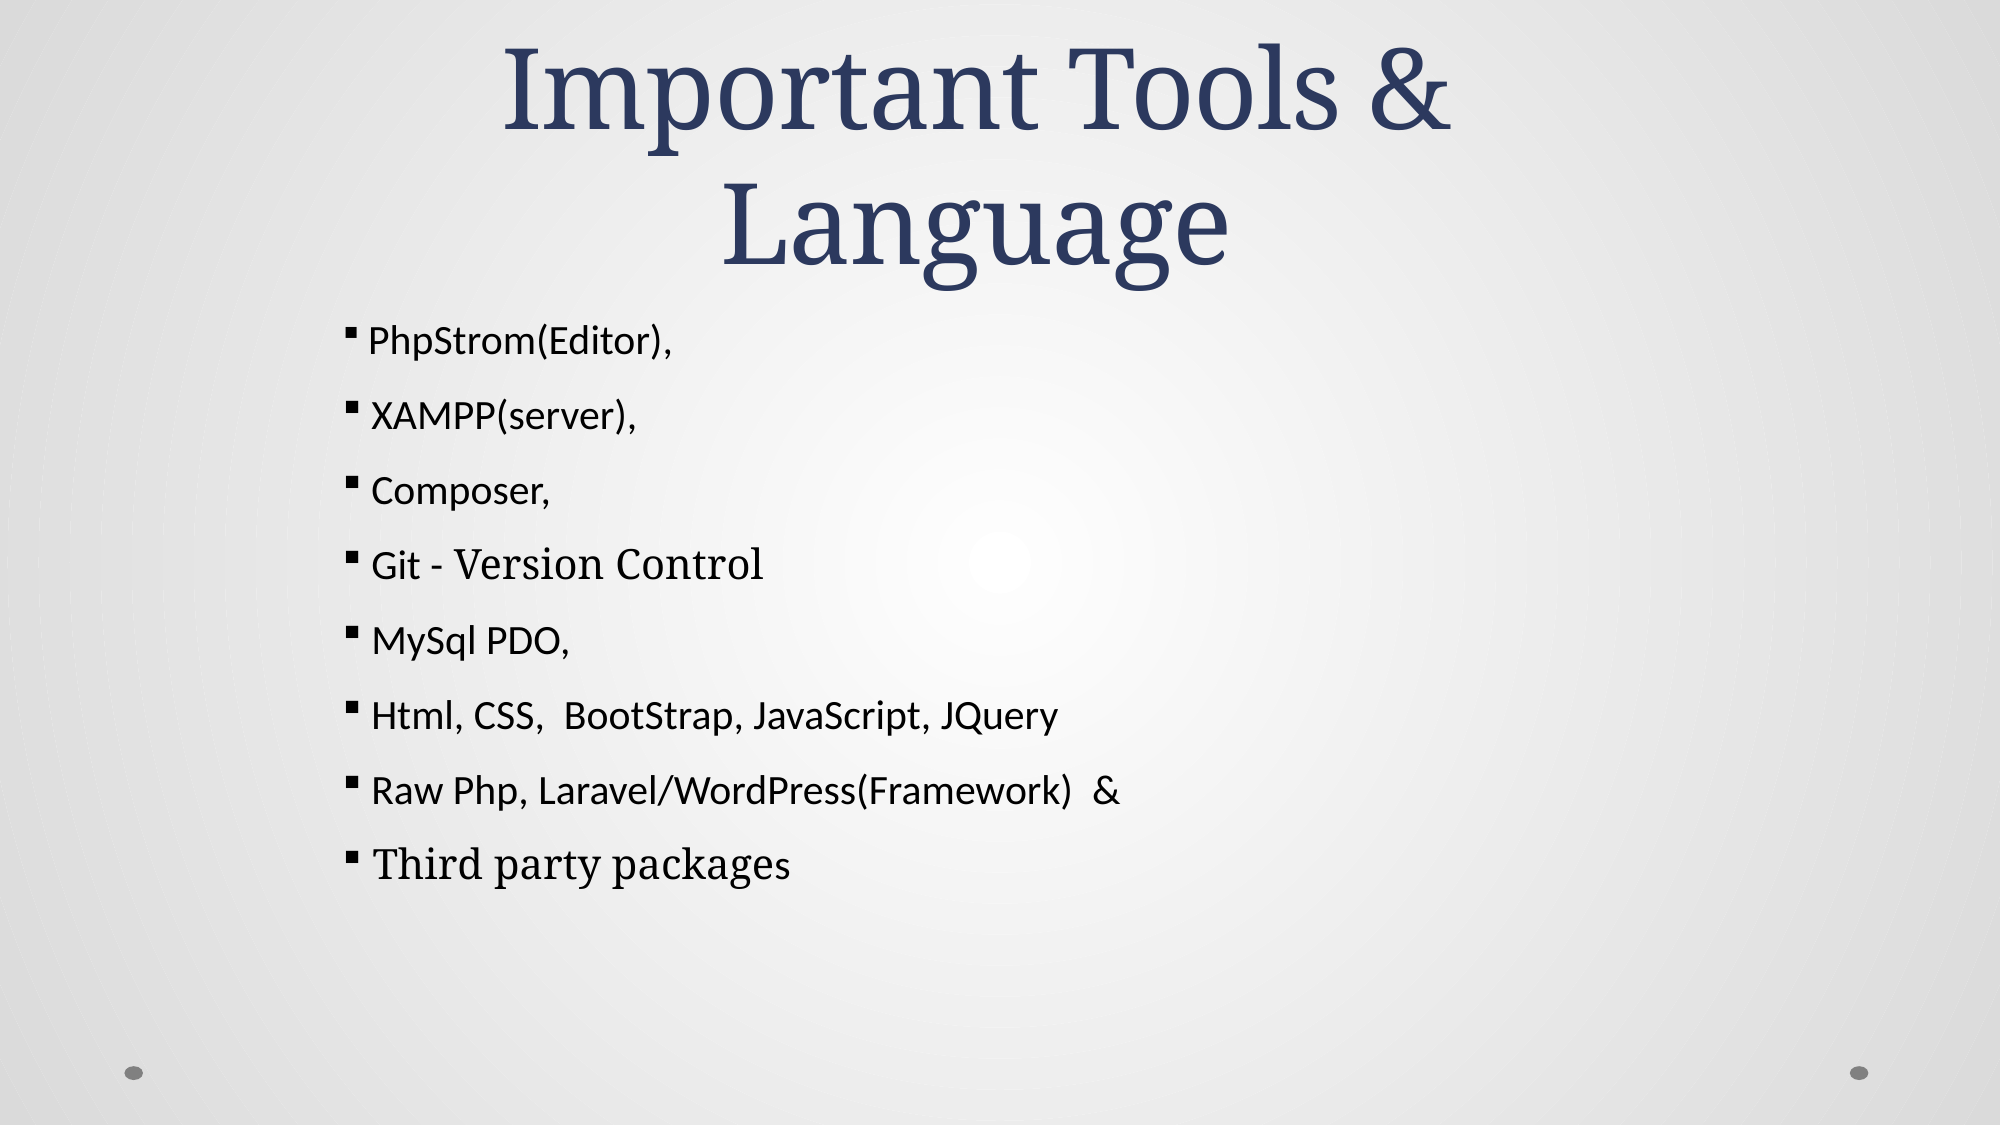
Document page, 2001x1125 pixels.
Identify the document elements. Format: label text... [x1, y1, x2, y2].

title Important Tools & Language [275, 15, 1675, 288]
text_box PhpStrom(Editor), XAMPP(server), Composer, Git - Version Control MySql PDO, Html, CSS, BootStrap, JavaScript, JQuery Raw Php, Laravel/WordPress(Framework) & Third party packages [299, 287, 1725, 956]
